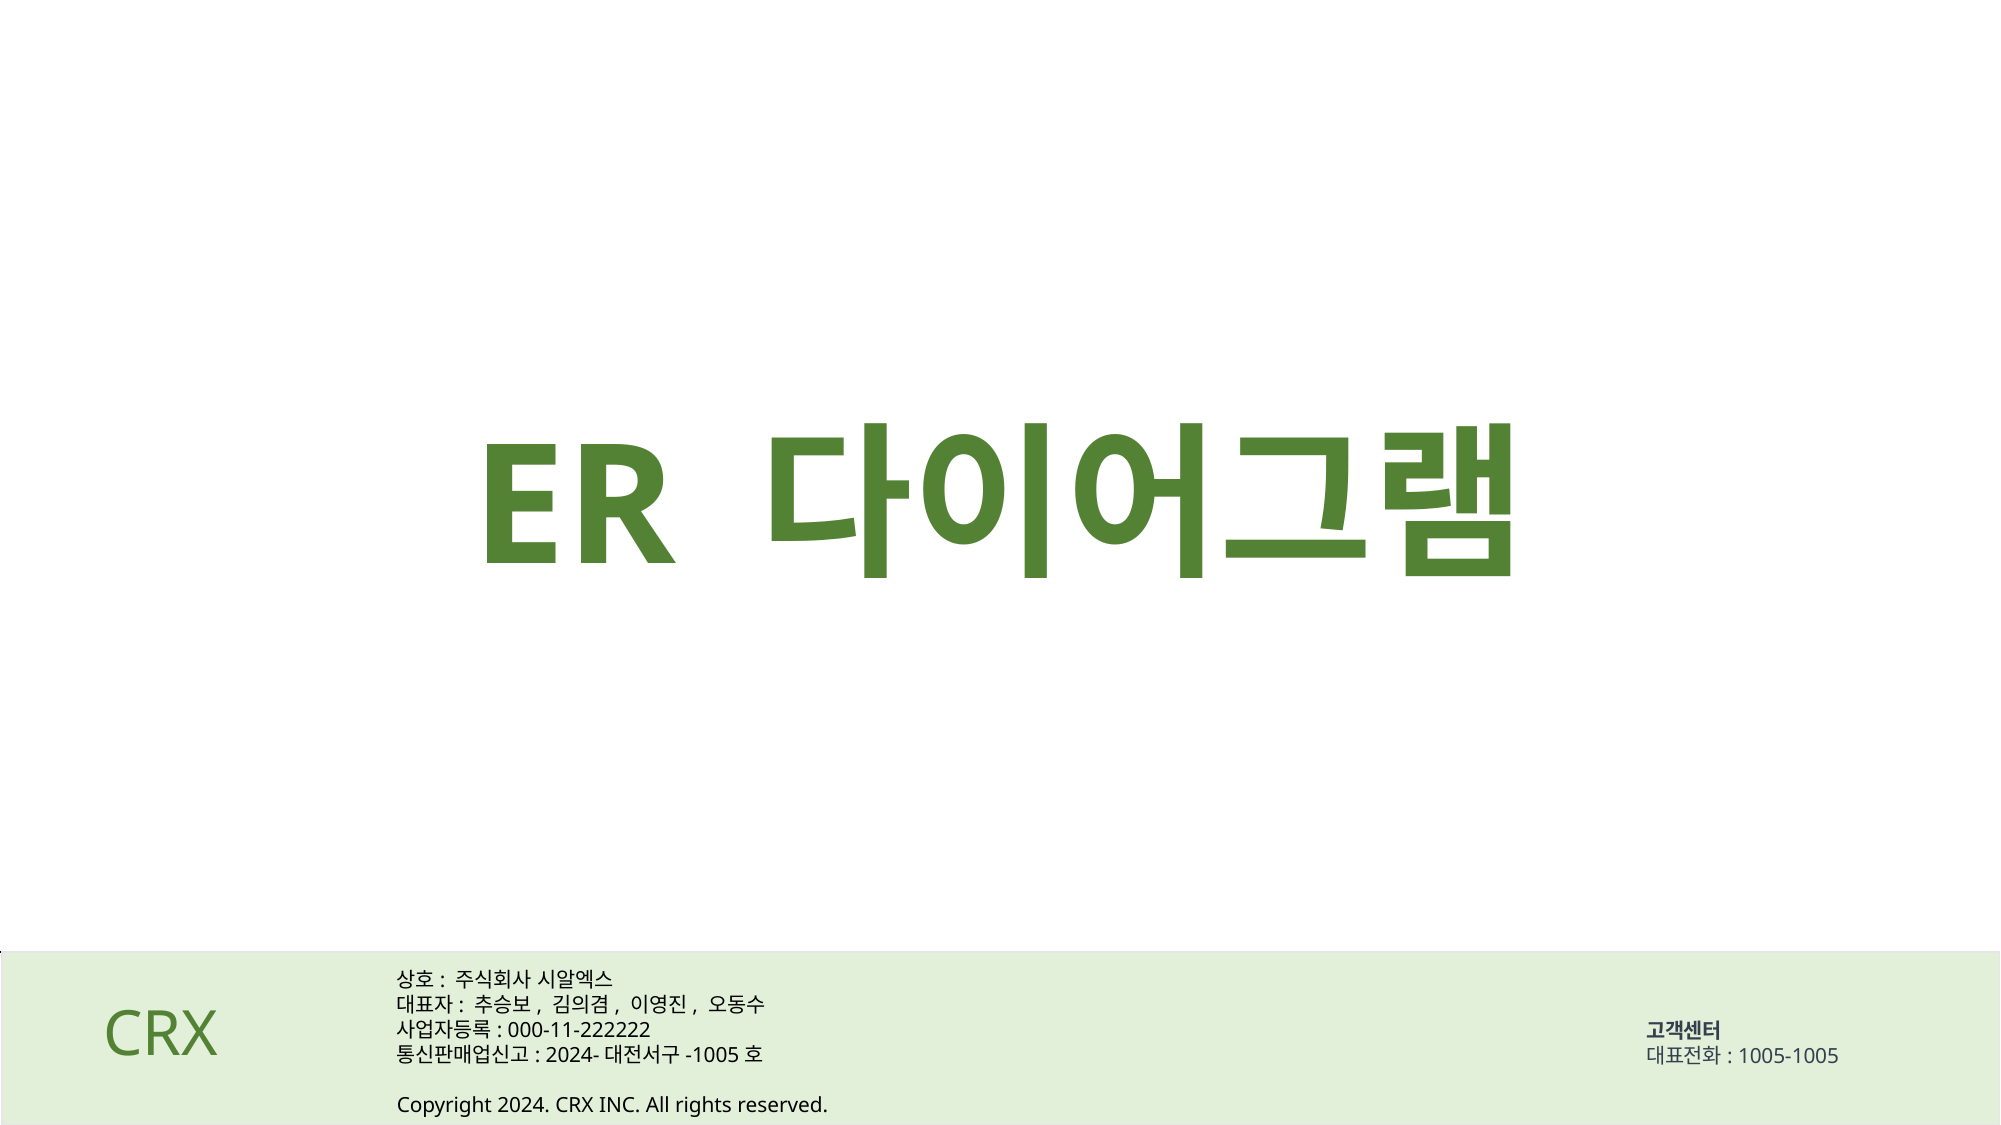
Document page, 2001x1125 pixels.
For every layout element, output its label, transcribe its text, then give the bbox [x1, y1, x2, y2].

text_box ER 다이어그램 [329, 389, 1671, 605]
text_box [0, 951, 2000, 1125]
